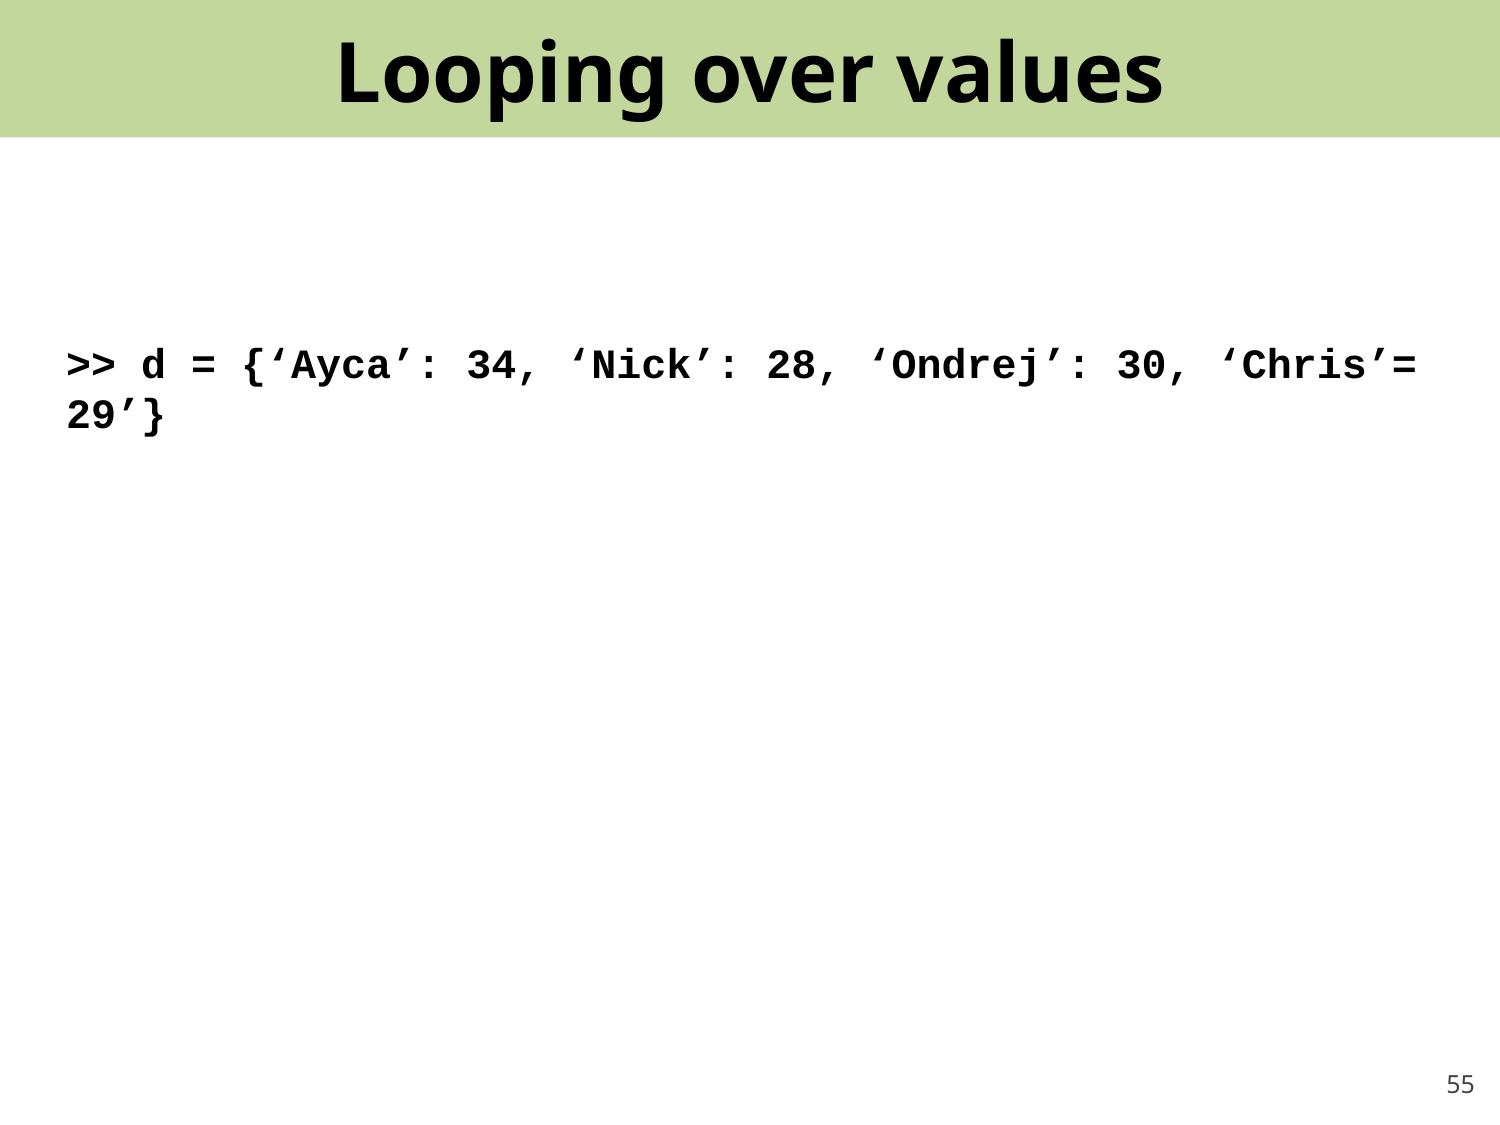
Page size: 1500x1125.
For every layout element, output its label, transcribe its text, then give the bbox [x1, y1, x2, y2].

list >> d = {‘Ayca’: 34, ‘Nick’: 28, ‘Ondrej’: 30, ‘Chris’= 29’} [51, 329, 1449, 891]
title Looping over values [75, 0, 1425, 138]
